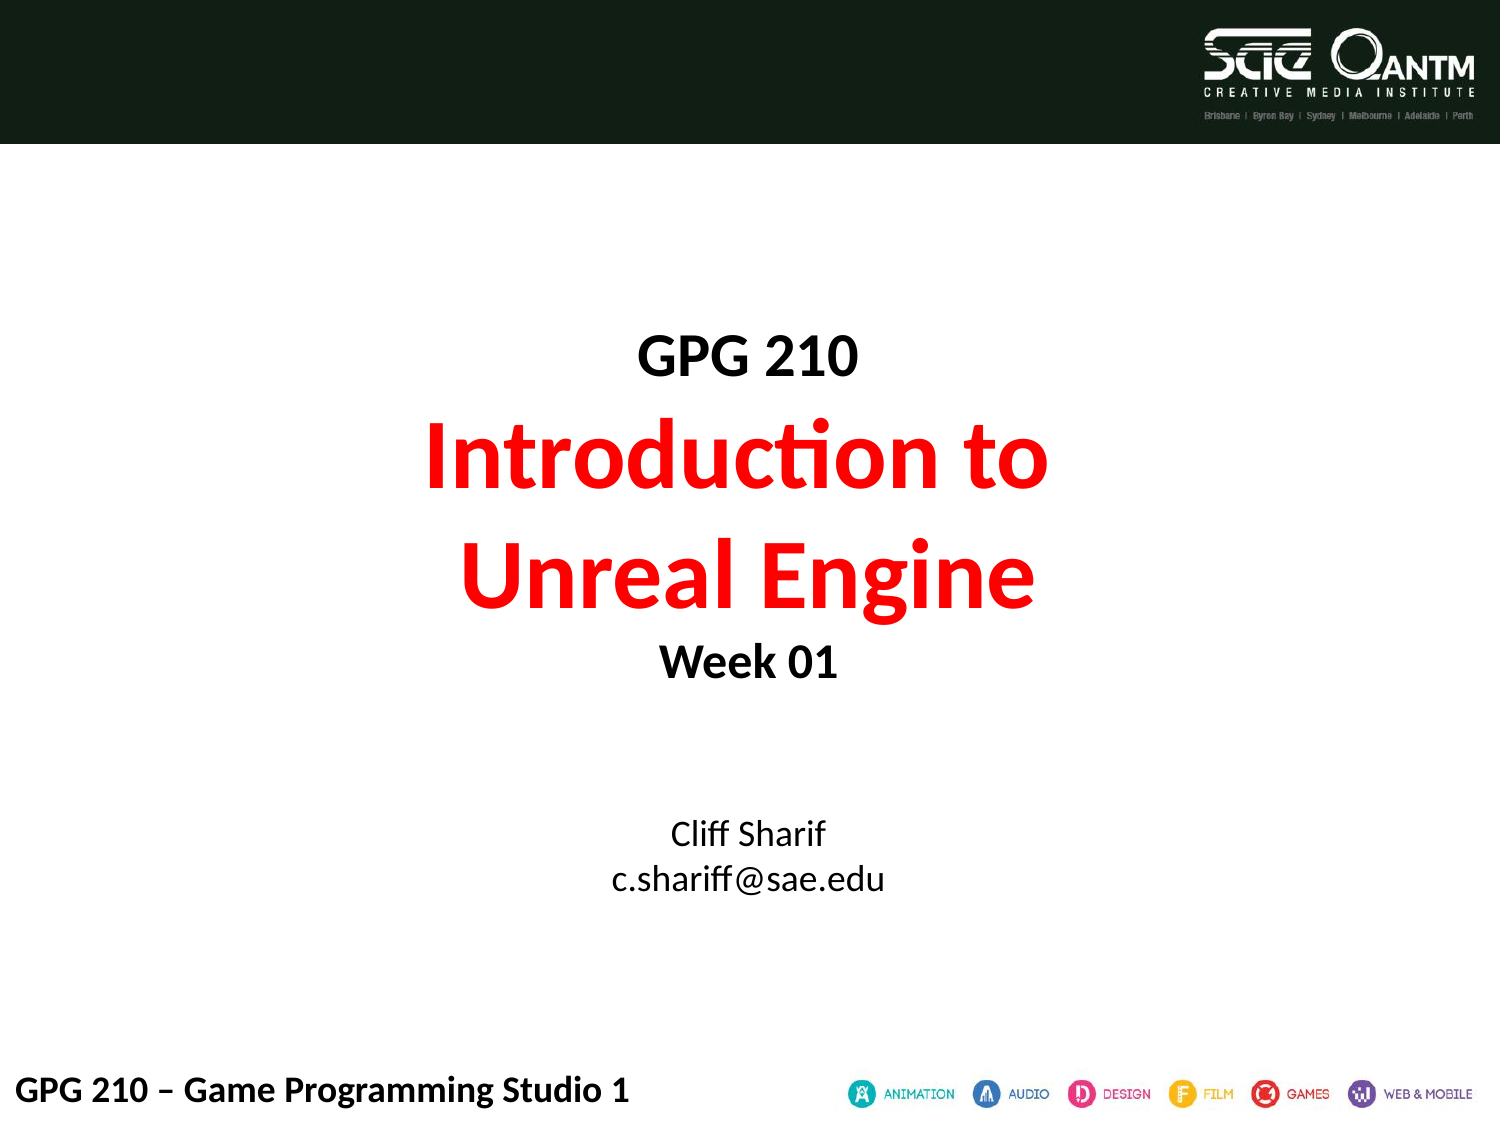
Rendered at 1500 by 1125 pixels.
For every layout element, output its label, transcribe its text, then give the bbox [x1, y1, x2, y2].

picture [0, 0, 1500, 144]
picture [810, 1068, 1500, 1125]
text_box GPG 210 Introduction to Unreal Engine Week 01 Cliff Sharif c.shariff@sae.edu [24, 143, 1473, 1069]
text_box GPG 210 – Game Programming Studio 1 [0, 1038, 810, 1125]
